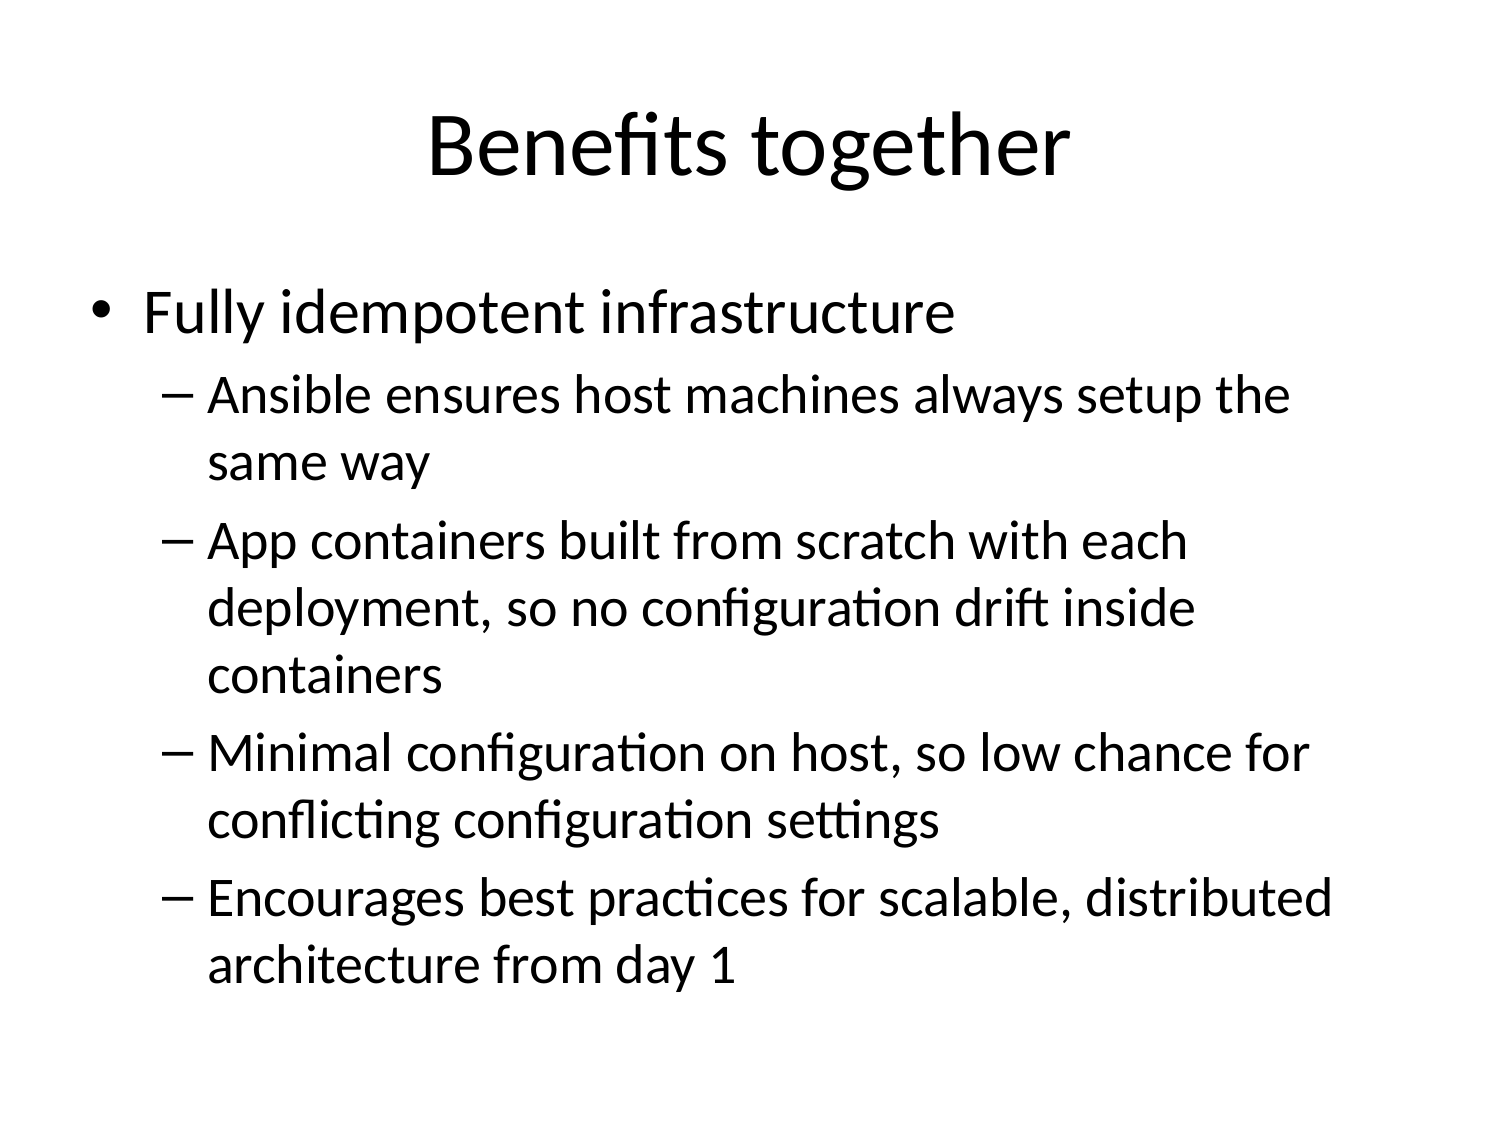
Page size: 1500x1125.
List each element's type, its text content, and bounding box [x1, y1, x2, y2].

title Benefits together [75, 45, 1425, 233]
list Fully idempotent infrastructure Ansible ensures host machines always setup the same way App containers built from scratch with each deployment, so no configuration drift inside containers Minimal configuration on host, so low chance for conflicting configuration settings Encourages best practices for scalable, distributed architecture from day 1 [75, 262, 1425, 1005]
